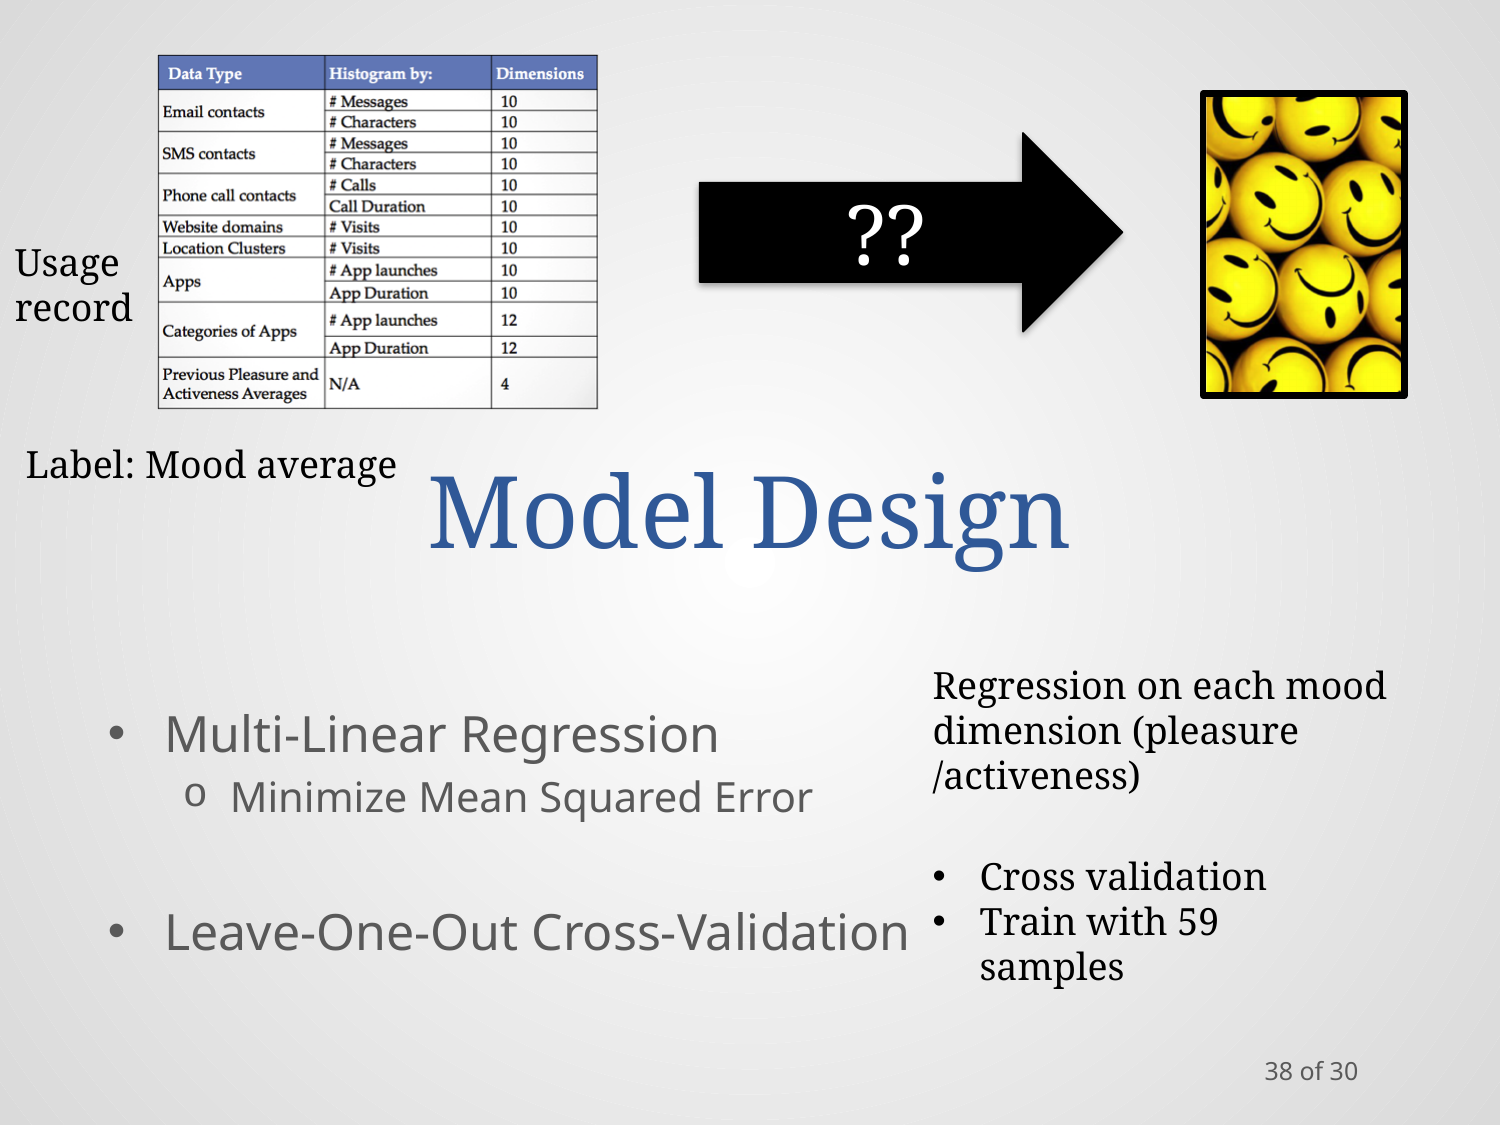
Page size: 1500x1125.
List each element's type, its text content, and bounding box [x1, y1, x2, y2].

text_box Usage record [0, 231, 151, 337]
picture [1155, 97, 1452, 388]
list Multi-Linear Regression Minimize Mean Squared Error Leave-One-Out Cross-Validation [92, 653, 1026, 1080]
text_box Cross validation Train with 59 samples [918, 845, 1304, 1041]
text_box ?? [698, 132, 1124, 333]
title Model Design [75, 388, 1425, 576]
picture [156, 53, 599, 410]
slide_number 38 of 30 [1260, 1042, 1444, 1103]
text_box Regression on each mood dimension (pleasure /activeness) [917, 654, 1451, 850]
text_box Label: Mood average [10, 433, 486, 494]
